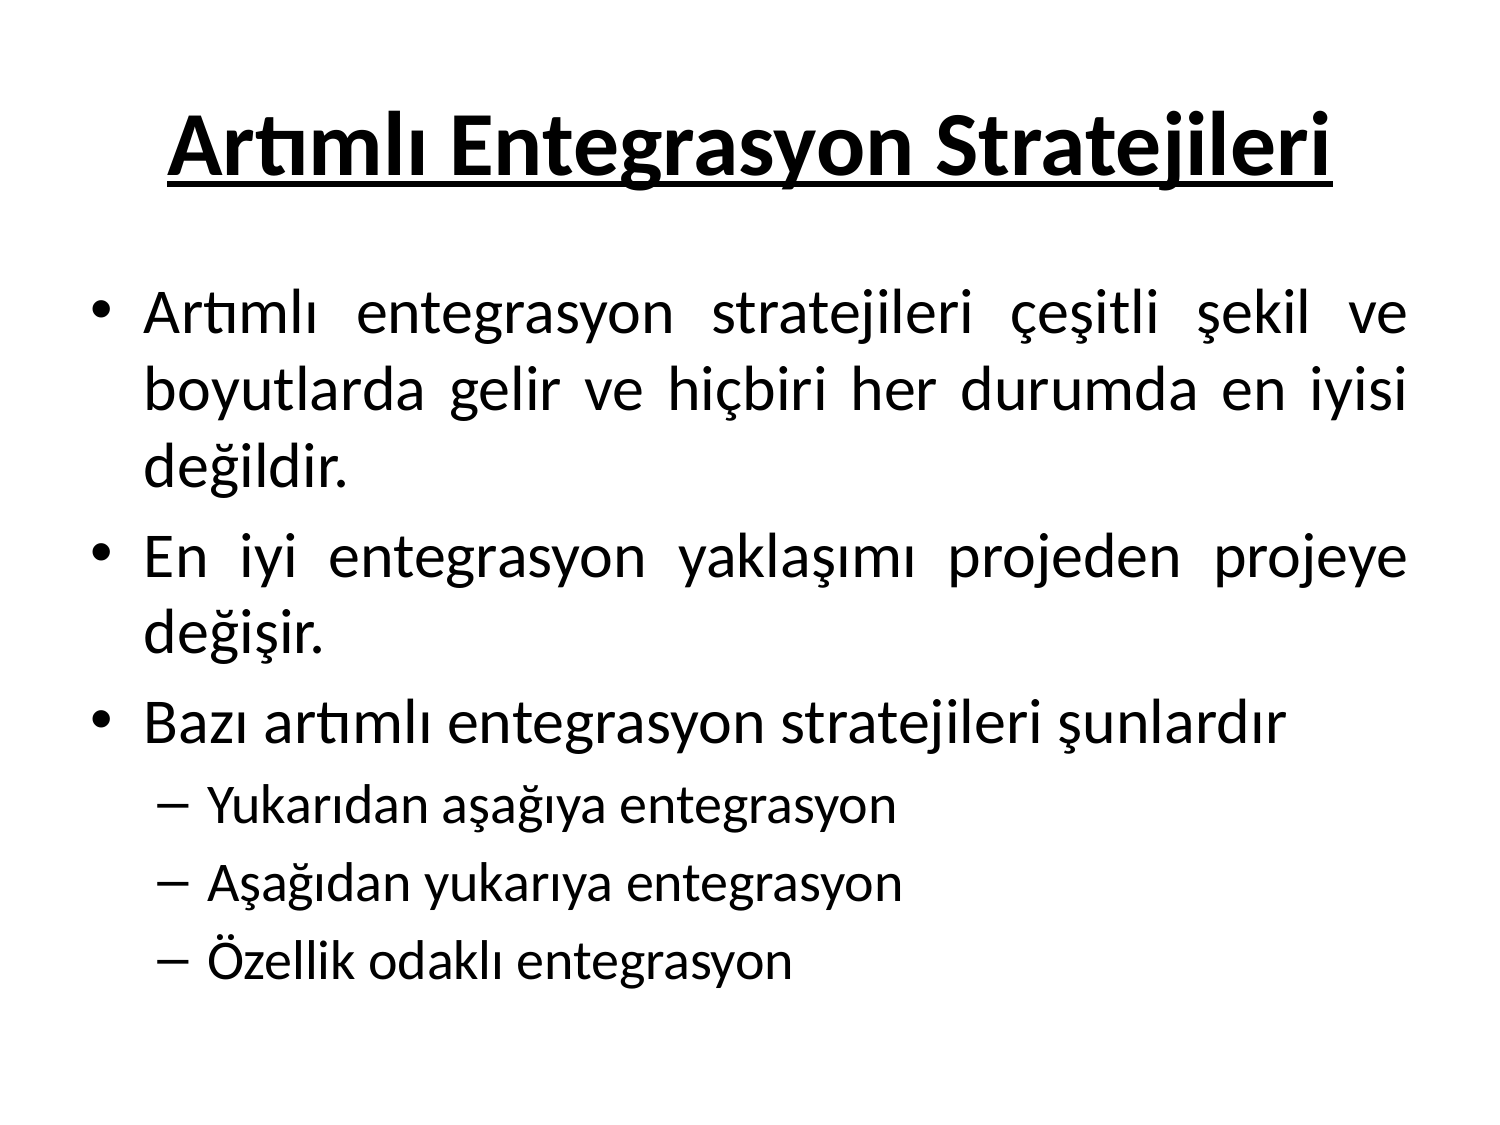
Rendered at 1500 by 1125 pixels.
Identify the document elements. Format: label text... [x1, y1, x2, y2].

list Artımlı entegrasyon stratejileri çeşitli şekil ve boyutlarda gelir ve hiçbiri her durumda en iyisi değildir. En iyi entegrasyon yaklaşımı projeden projeye değişir. Bazı artımlı entegrasyon stratejileri şunlardır Yukarıdan aşağıya entegrasyon Aşağıdan yukarıya entegrasyon Özellik odaklı entegrasyon [75, 262, 1425, 1005]
title Artımlı Entegrasyon Stratejileri [75, 45, 1425, 233]
